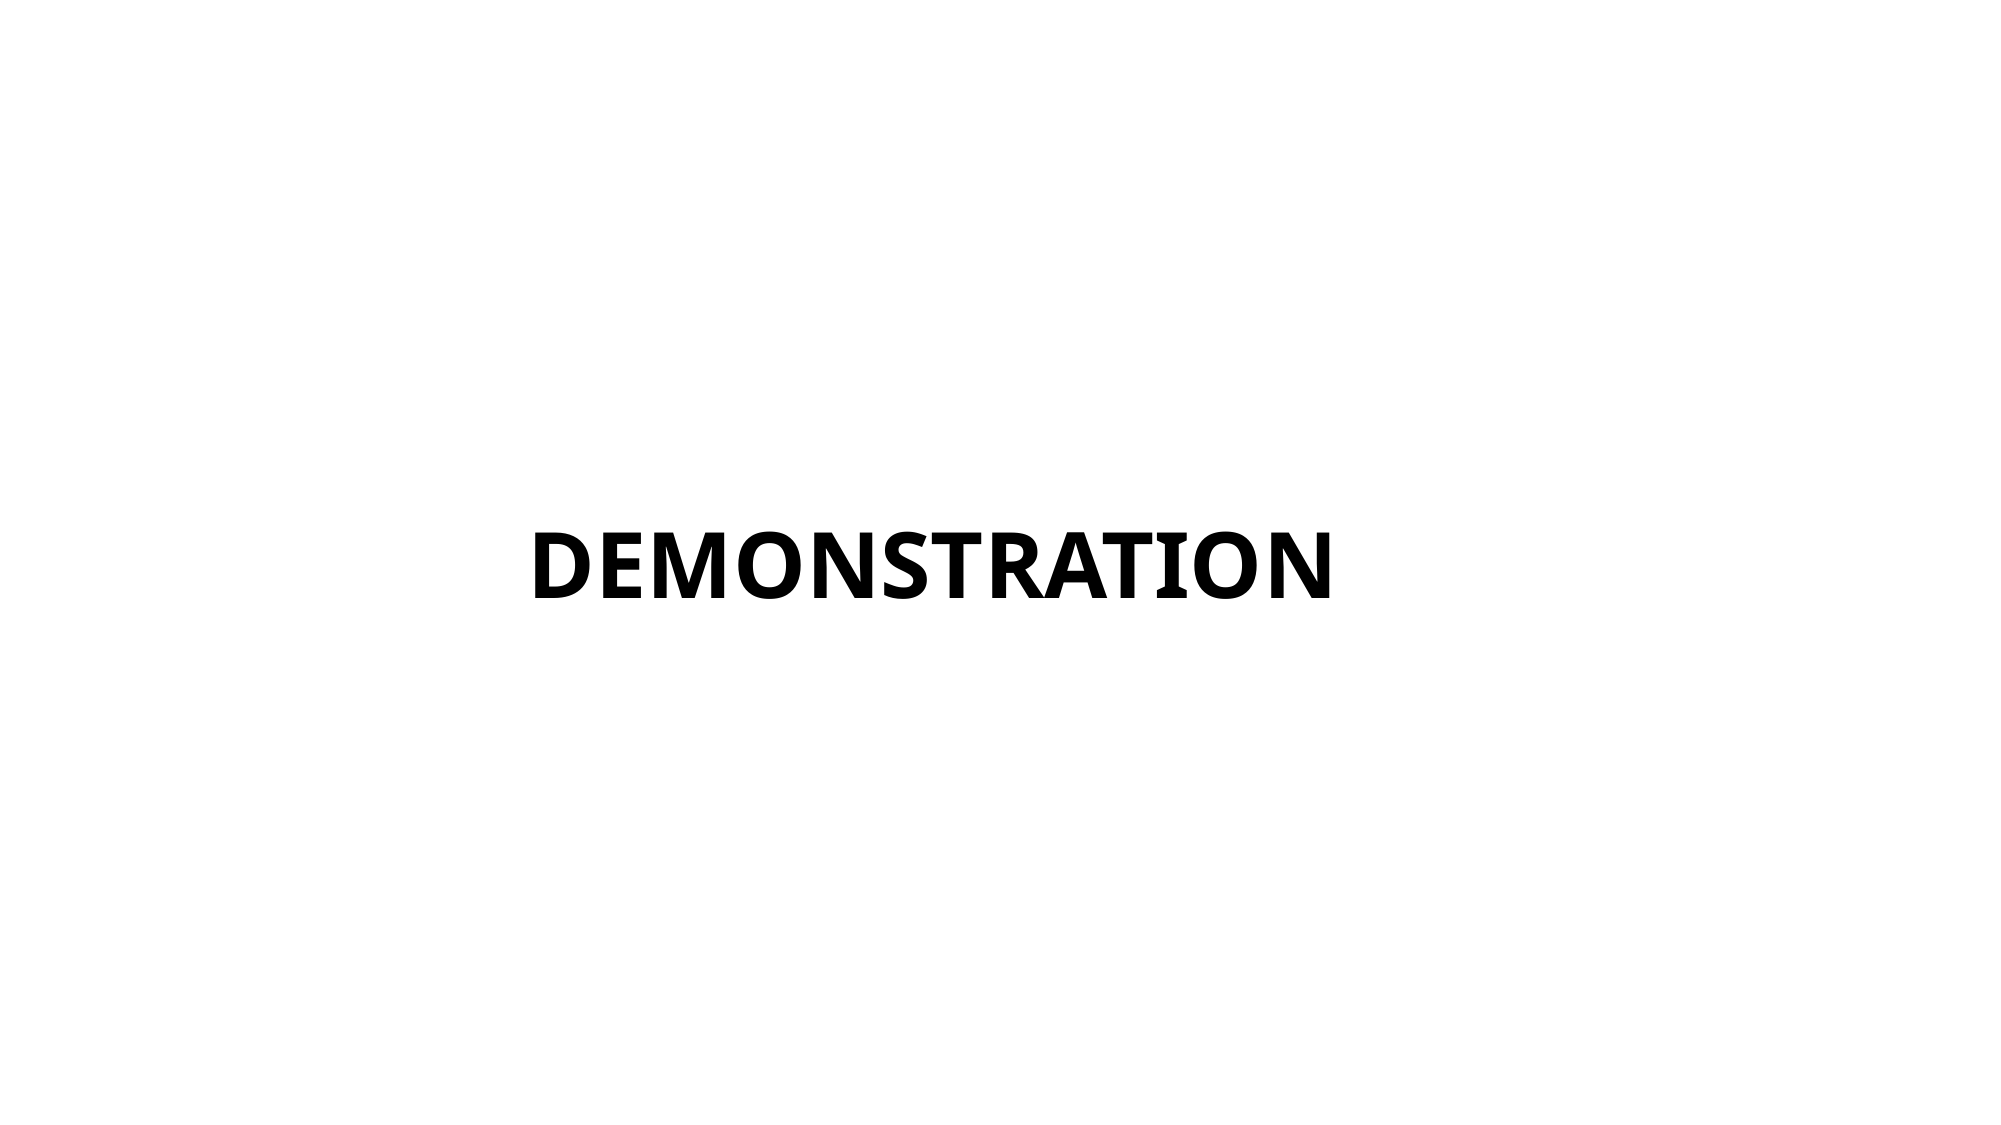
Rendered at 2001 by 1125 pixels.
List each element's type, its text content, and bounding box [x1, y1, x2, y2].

text_box DEMONSTRATION [66, 499, 1799, 626]
